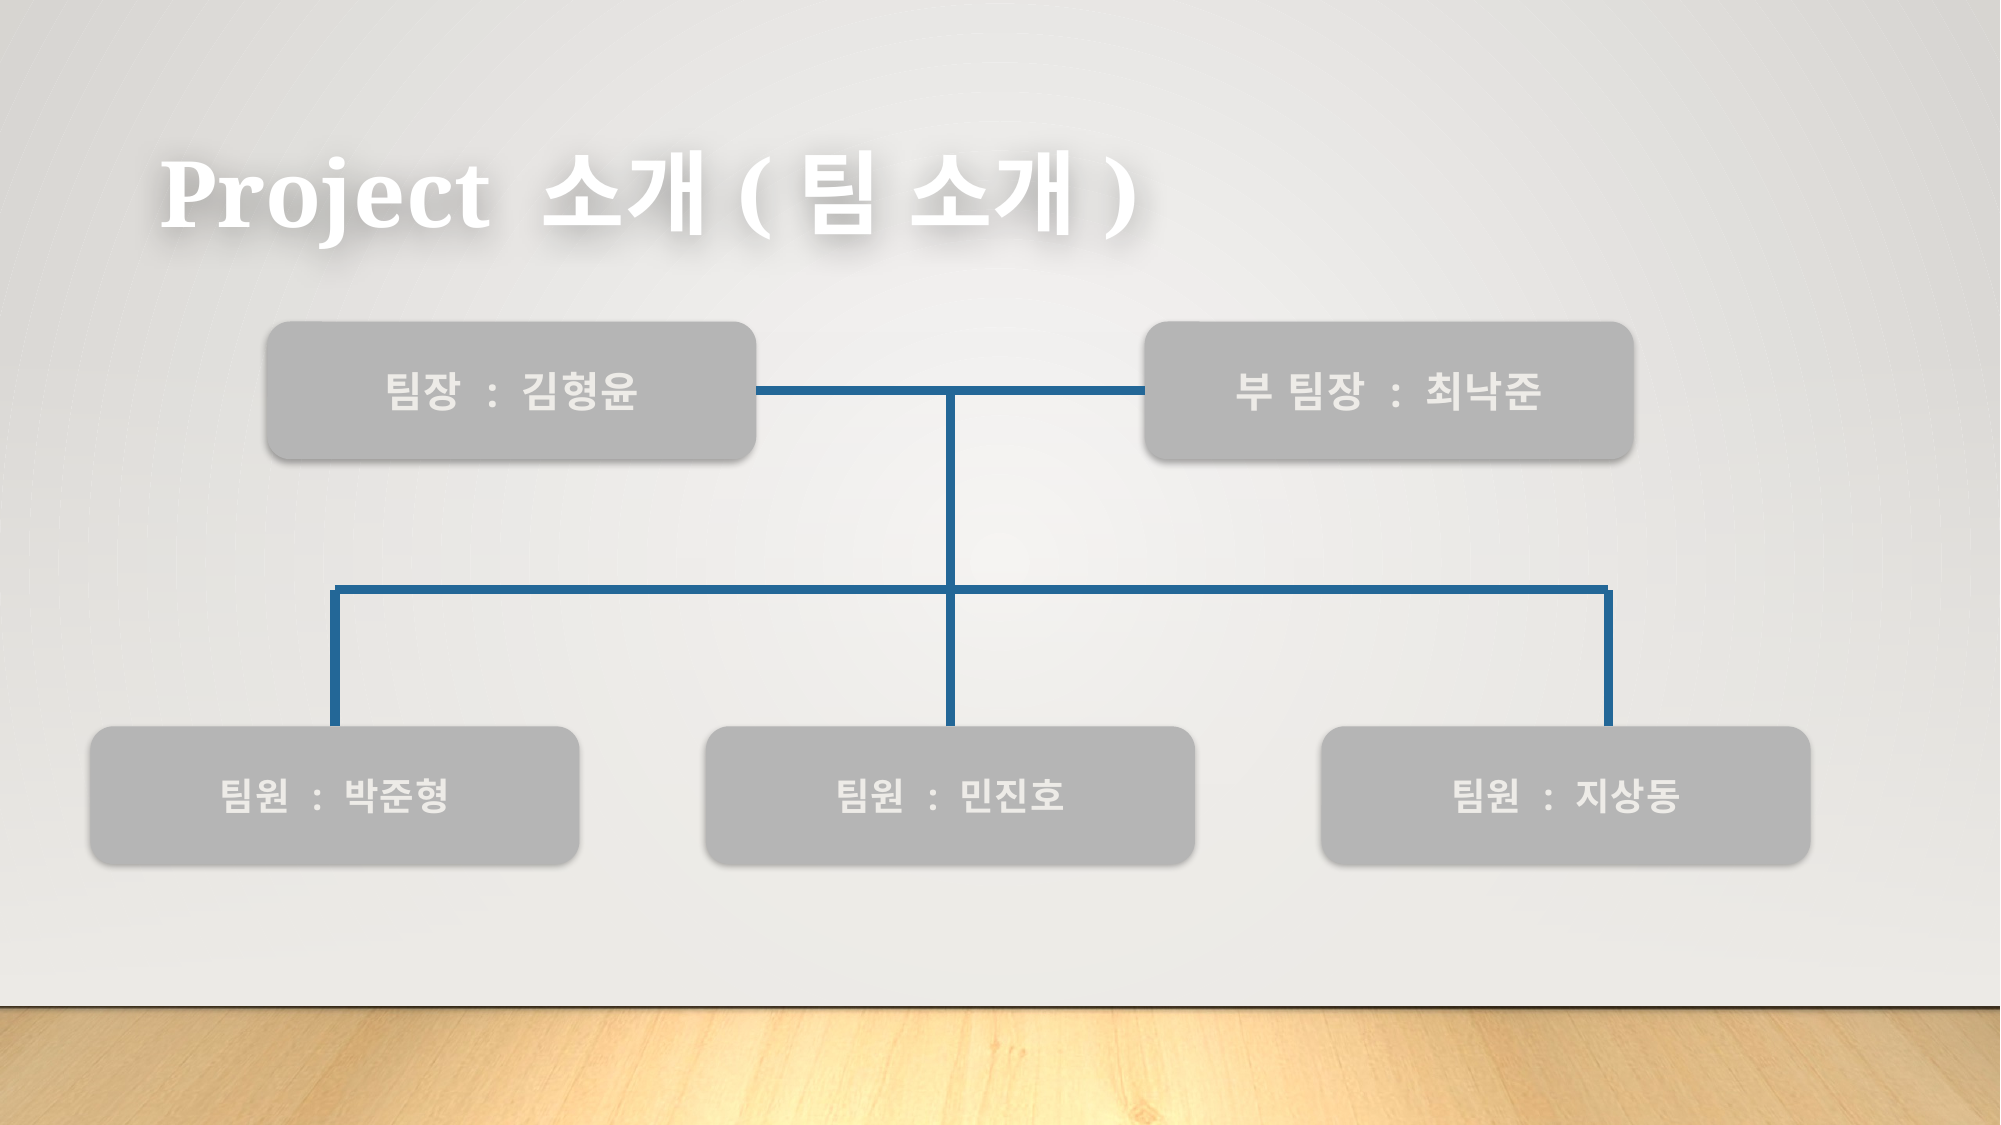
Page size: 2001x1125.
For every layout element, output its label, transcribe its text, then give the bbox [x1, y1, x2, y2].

text_box 팀장 : 김형윤 [265, 320, 758, 461]
picture [0, 1006, 2000, 1125]
text_box 부 팀장 : 최낙준 [1143, 320, 1635, 461]
text_box 팀원 : 민진호 [704, 725, 1197, 866]
text_box 팀원 : 박준형 [89, 725, 581, 866]
text_box Project 소개(팀 소개) [144, 123, 1707, 296]
text_box 팀원 : 지상동 [1320, 725, 1812, 866]
